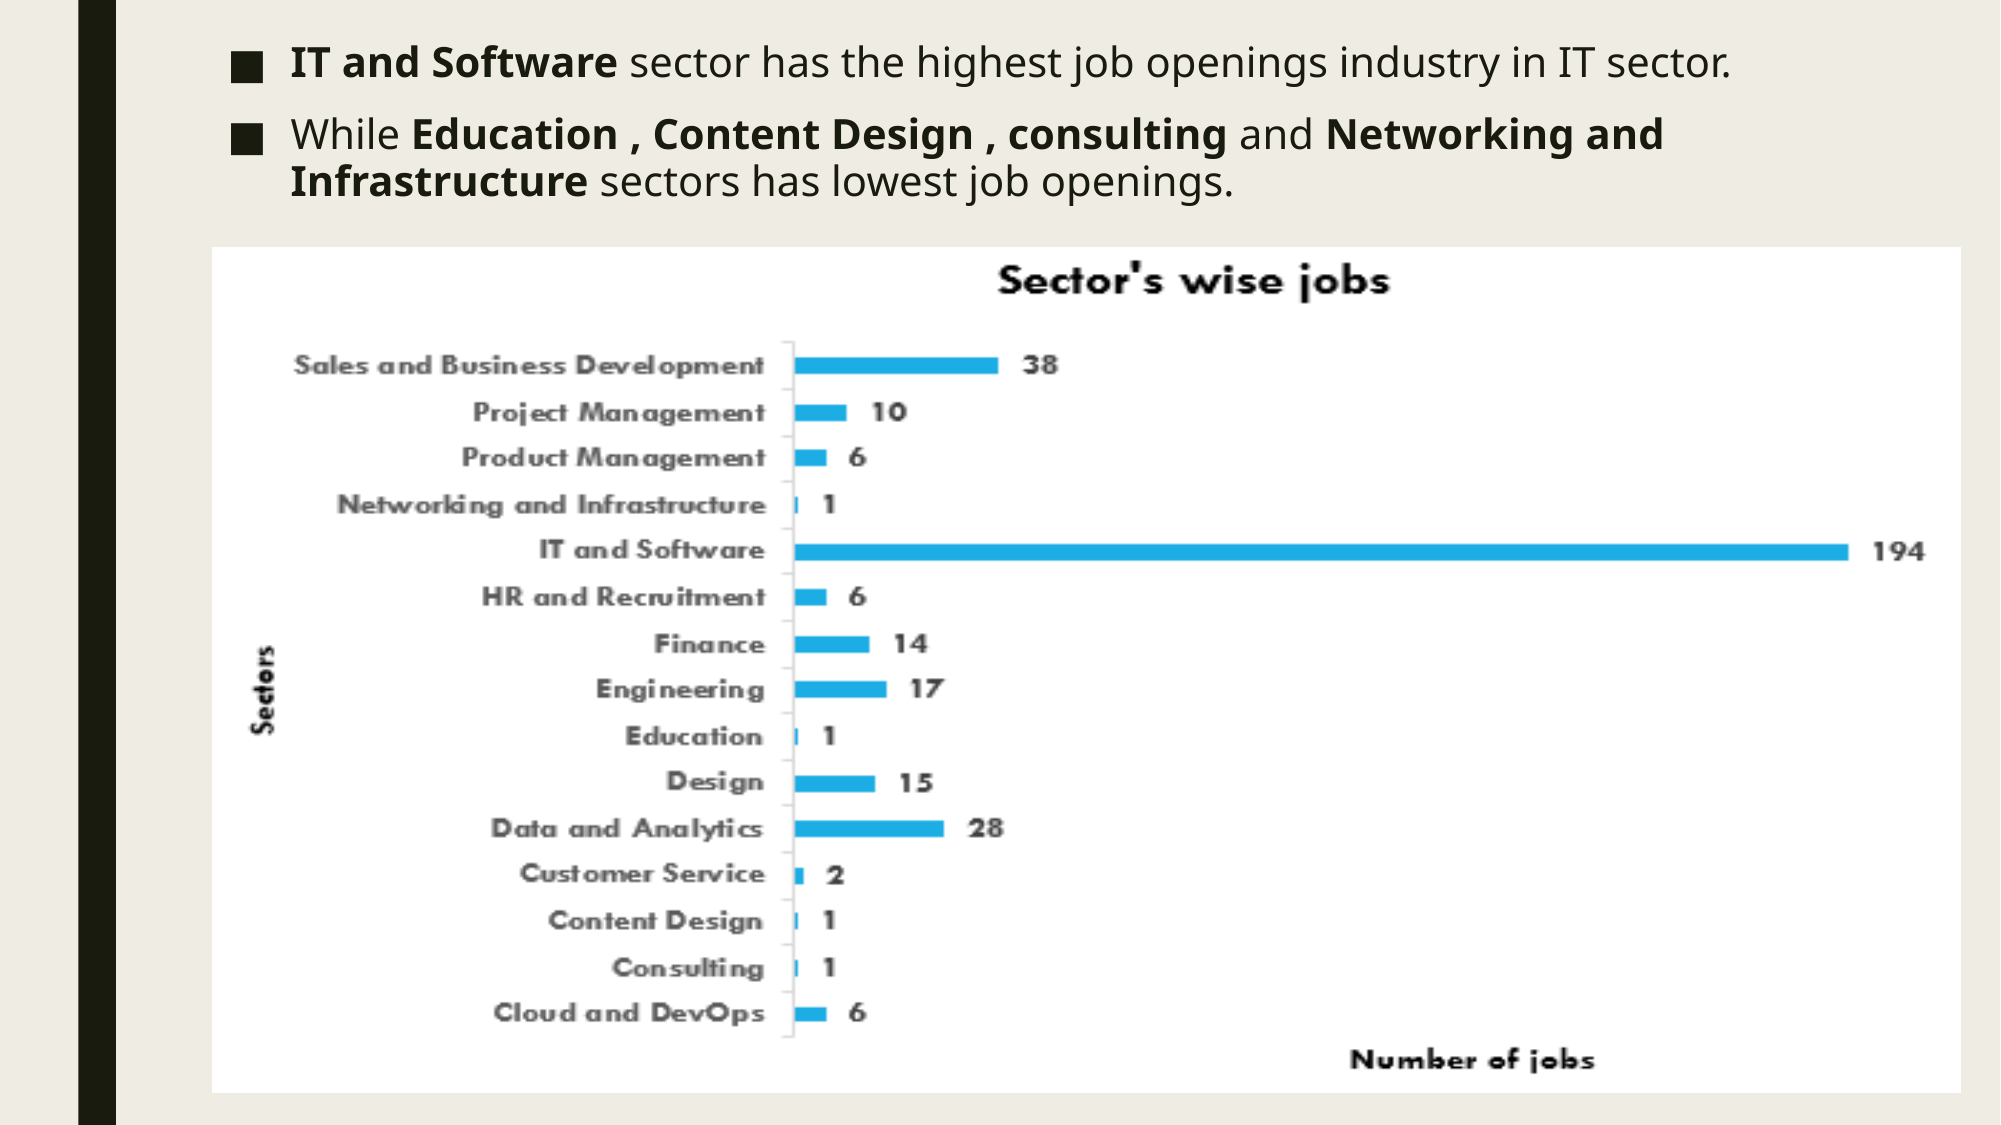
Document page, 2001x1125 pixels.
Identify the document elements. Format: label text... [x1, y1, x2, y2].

list IT and Software sector has the highest job openings industry in IT sector. While Education , Content Design , consulting and Networking and Infrastructure sectors has lowest job openings. [212, 32, 1788, 247]
picture [212, 247, 1961, 1093]
